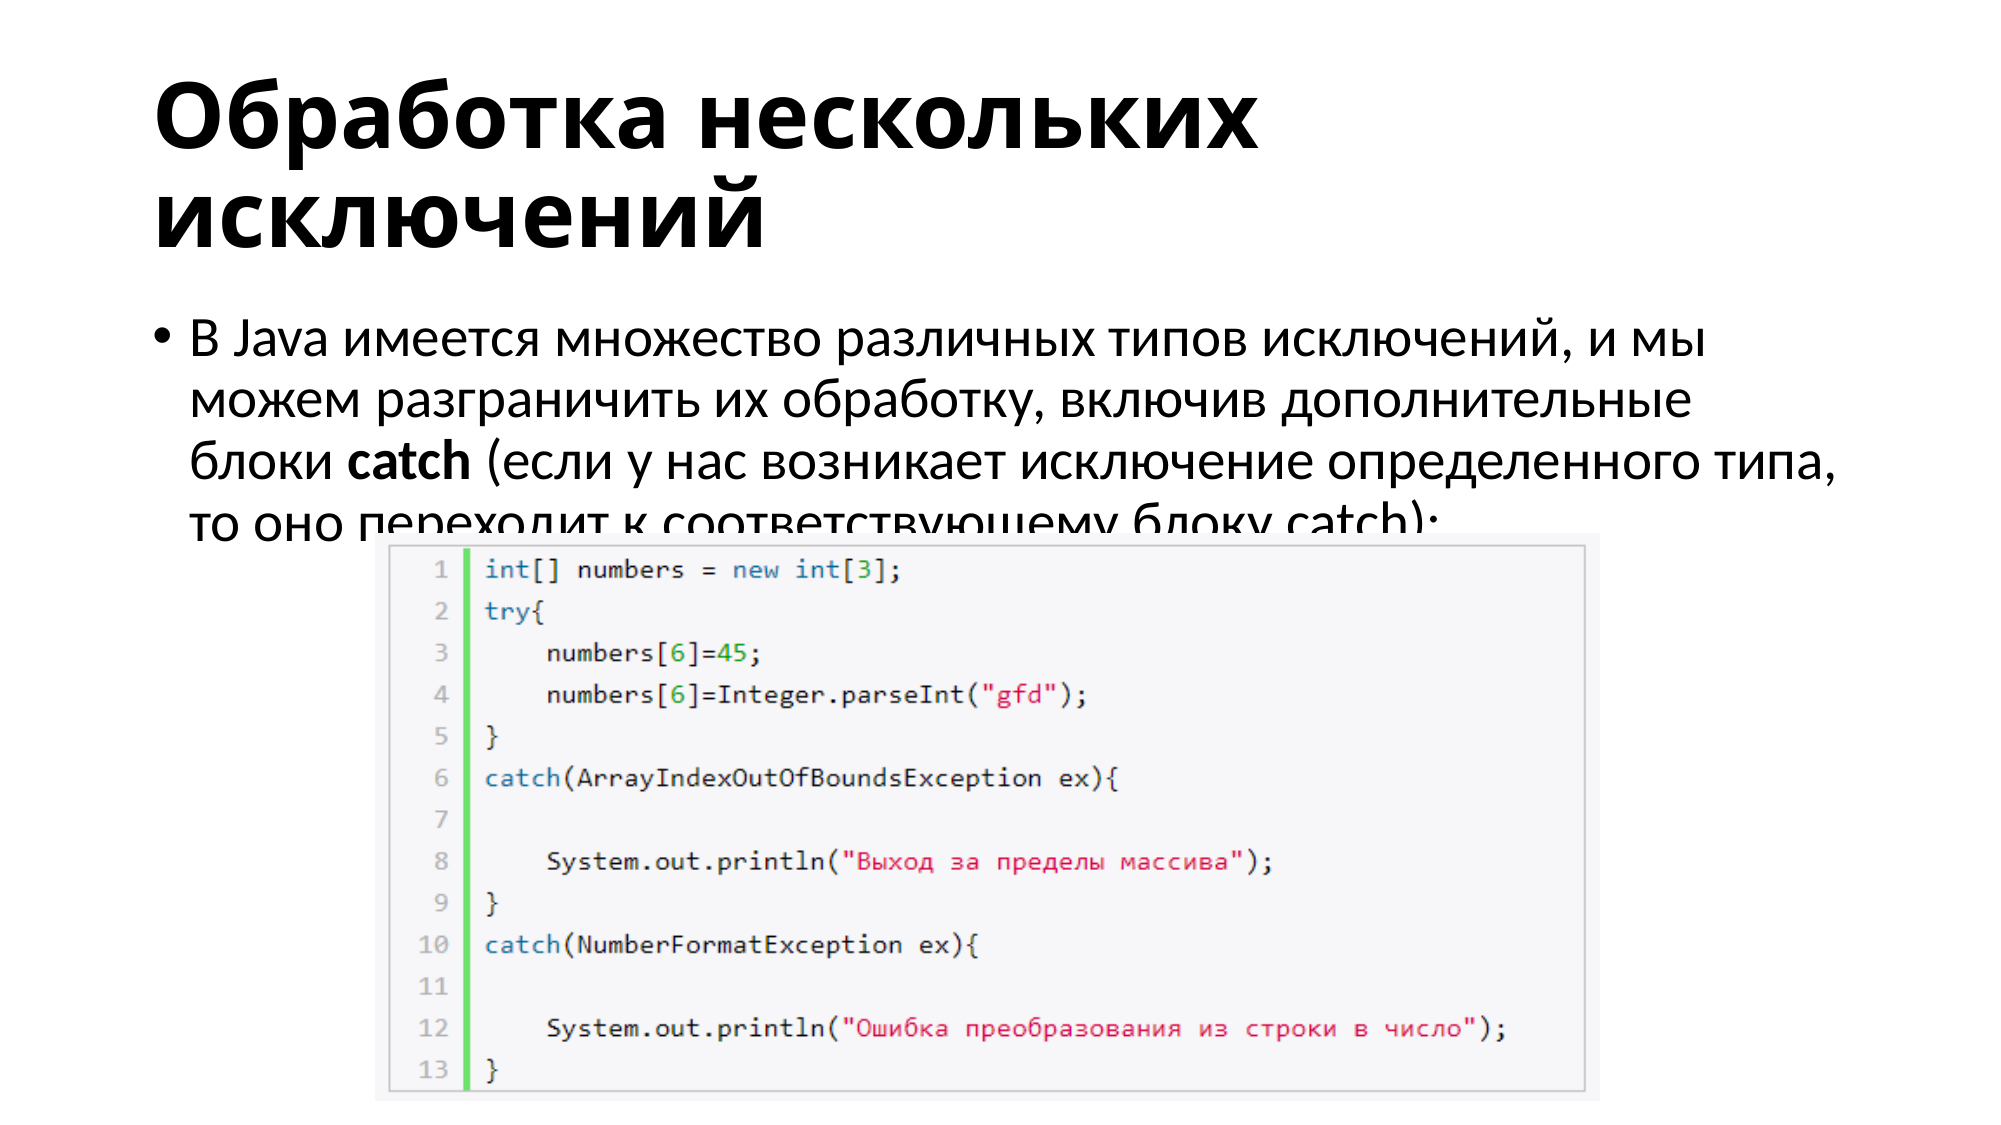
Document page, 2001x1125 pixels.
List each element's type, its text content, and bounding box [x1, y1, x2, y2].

list В Java имеется множество различных типов исключений, и мы можем разграничить их обработку, включив дополнительные блоки catch (если у нас возникает исключение определенного типа, то оно переходит к соответствующему блоку catch): [137, 299, 1863, 563]
title Обработка нескольких исключений [137, 59, 1863, 278]
picture [375, 533, 1600, 1101]
